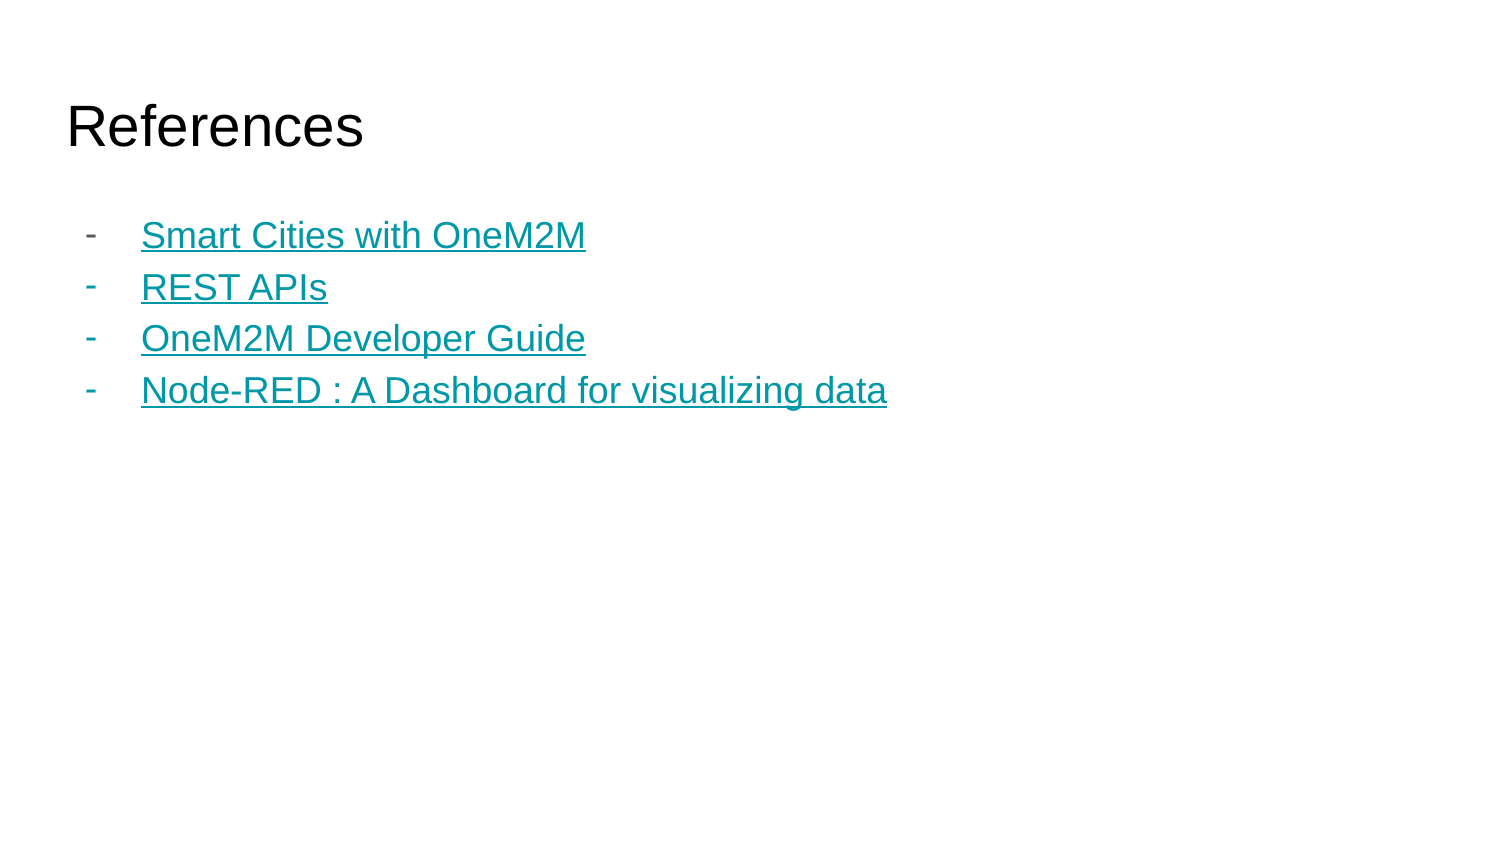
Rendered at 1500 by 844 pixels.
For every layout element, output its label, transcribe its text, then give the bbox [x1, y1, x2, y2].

list Smart Cities with OneM2M REST APIs OneM2M Developer Guide Node-RED : A Dashboard for visualizing data [51, 189, 1449, 750]
title References [51, 72, 1449, 167]
